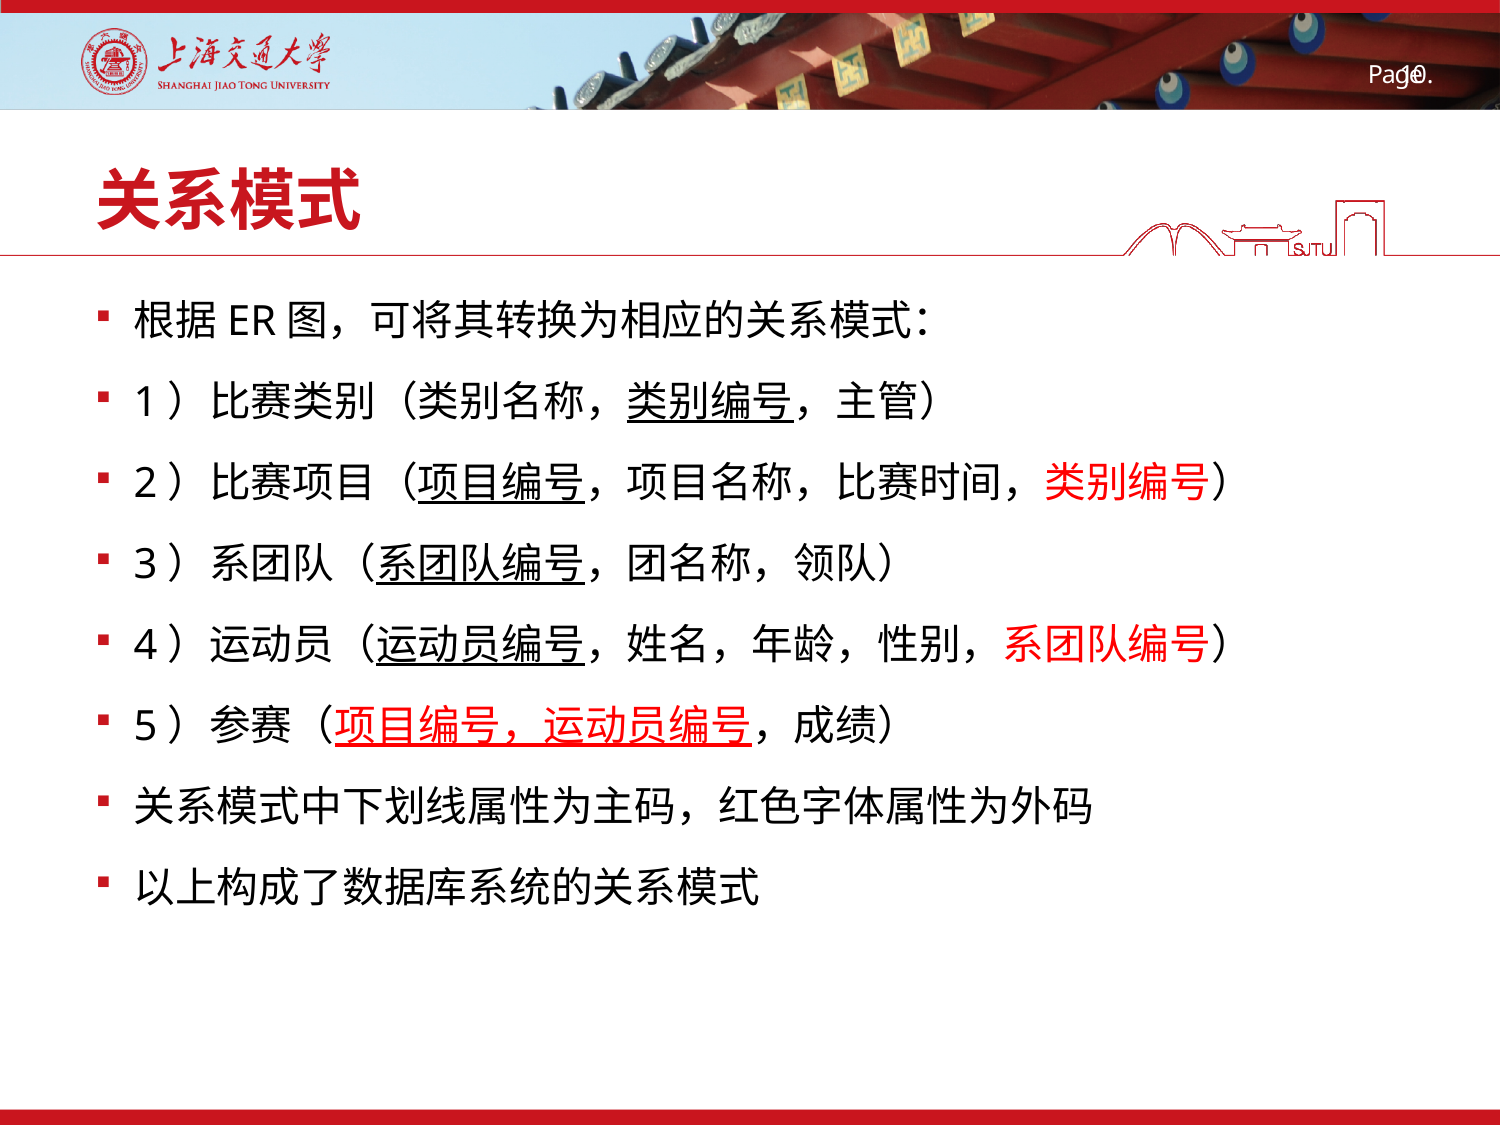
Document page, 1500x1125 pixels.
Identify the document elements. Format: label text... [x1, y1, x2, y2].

picture [0, 200, 1500, 256]
title 关系模式 [81, 160, 1455, 255]
picture [0, 0, 1500, 110]
list 根据ER图，可将其转换为相应的关系模式： 1）比赛类别（类别名称，类别编号，主管） 2）比赛项目（项目编号，项目名称，比赛时间，类别编号） 3）系团队（系团队编号，团名称，领队） 4）运动员（运动员编号，姓名，年龄，性别，系团队编号） 5）参赛（项目编号，运动员编号，成绩） 关系模式中下划线属性为主码，红色字体属性为外码 以上构成了数据库系统的关系模式 [81, 276, 1455, 1084]
text_box [1036, 496, 1270, 528]
